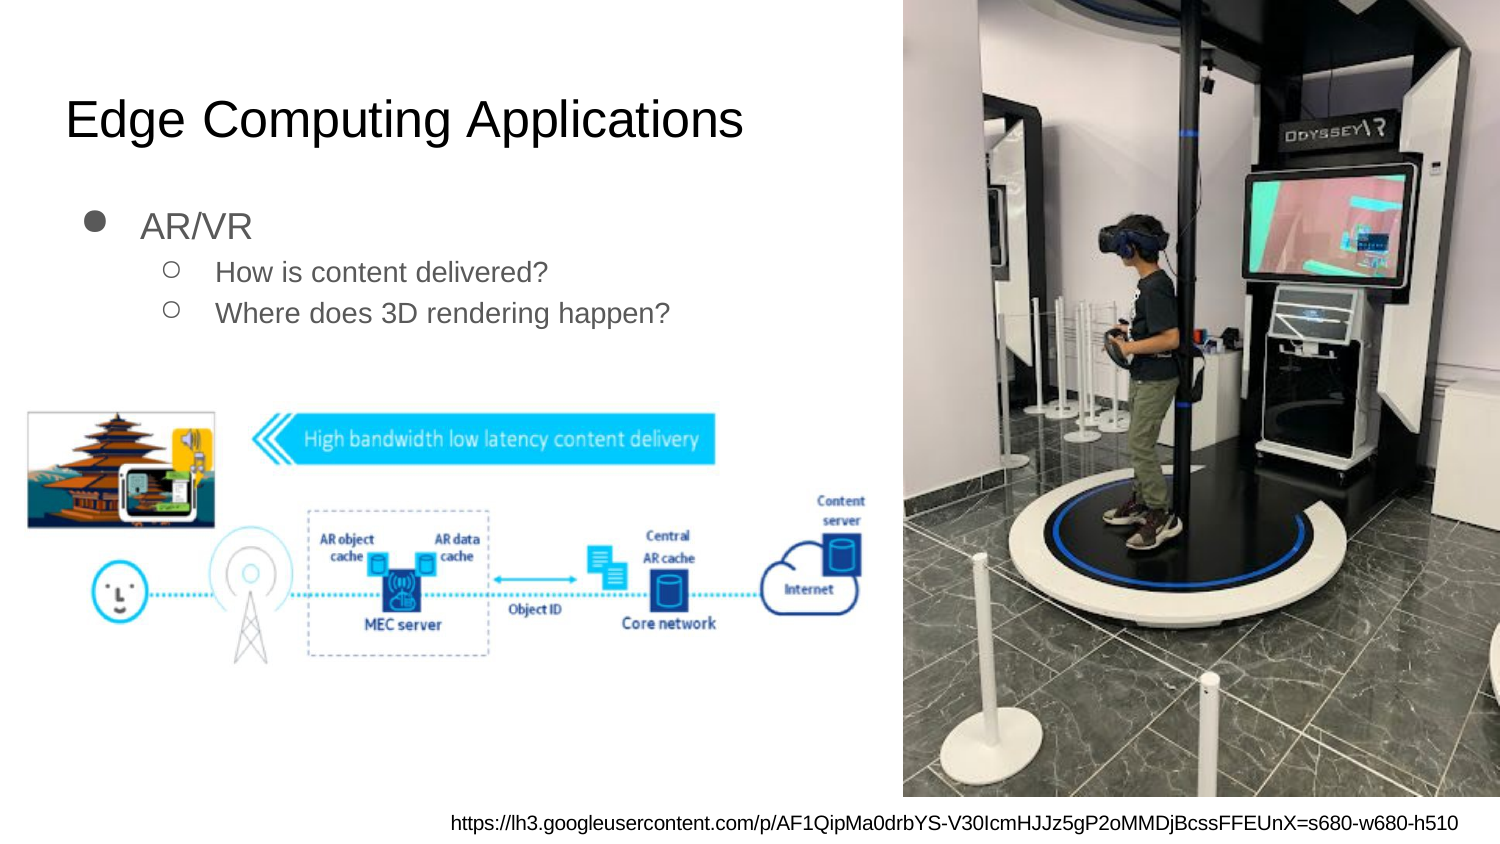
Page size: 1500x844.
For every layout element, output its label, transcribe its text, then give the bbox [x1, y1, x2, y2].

picture [902, 0, 1500, 798]
text_box https://lh3.googleusercontent.com/p/AF1QipMa0drbYS-V30IcmHJJz5gP2oMMDjBcssFFEUnX=s680-w680-h510 [448, 807, 1489, 835]
text_box AR/VR How is content delivered? Where does 3D rendering happen? [77, 190, 673, 329]
picture [24, 401, 868, 668]
title Edge Computing Applications [63, 82, 897, 227]
